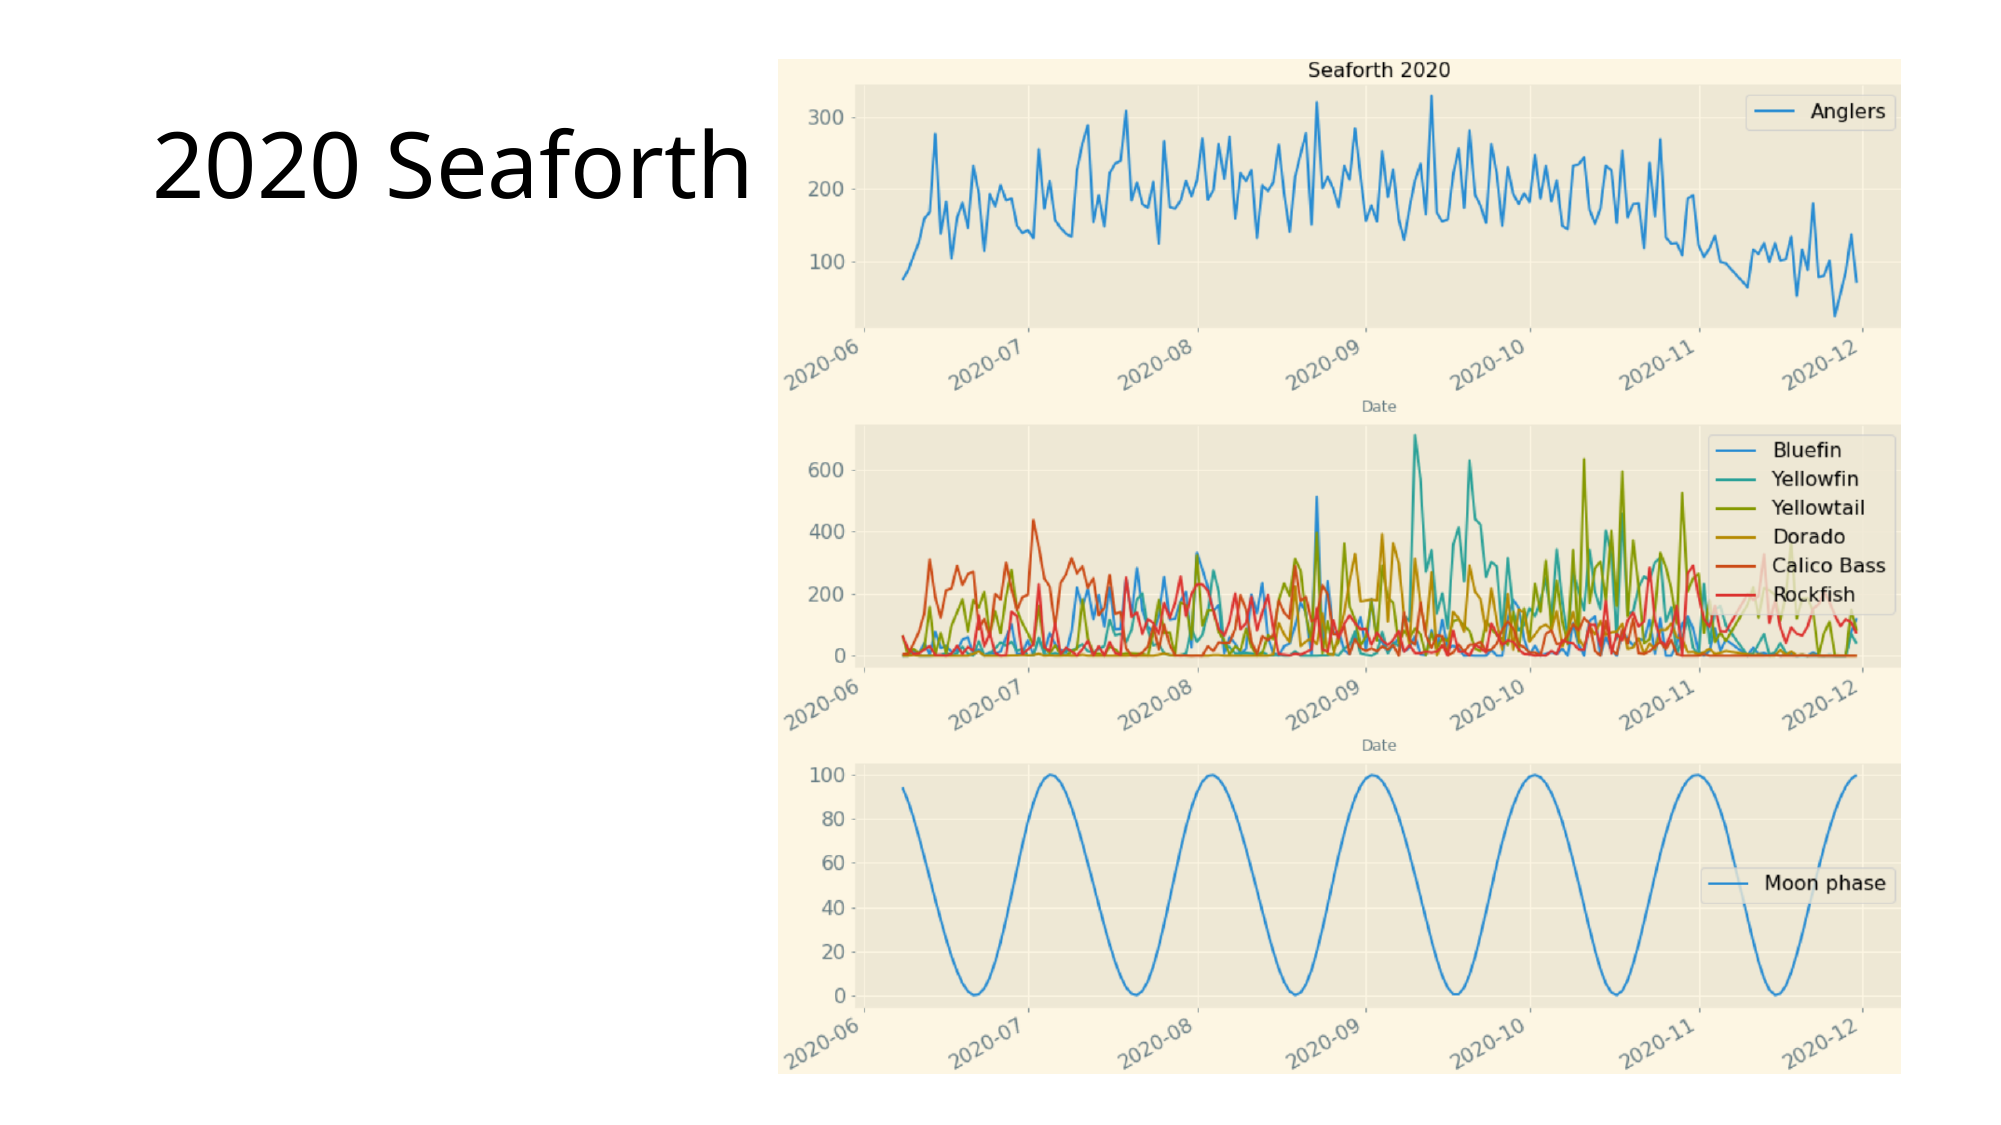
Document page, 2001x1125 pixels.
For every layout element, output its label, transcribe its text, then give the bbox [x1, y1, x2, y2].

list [778, 59, 1902, 1074]
title 2020 Seaforth [137, 59, 778, 278]
